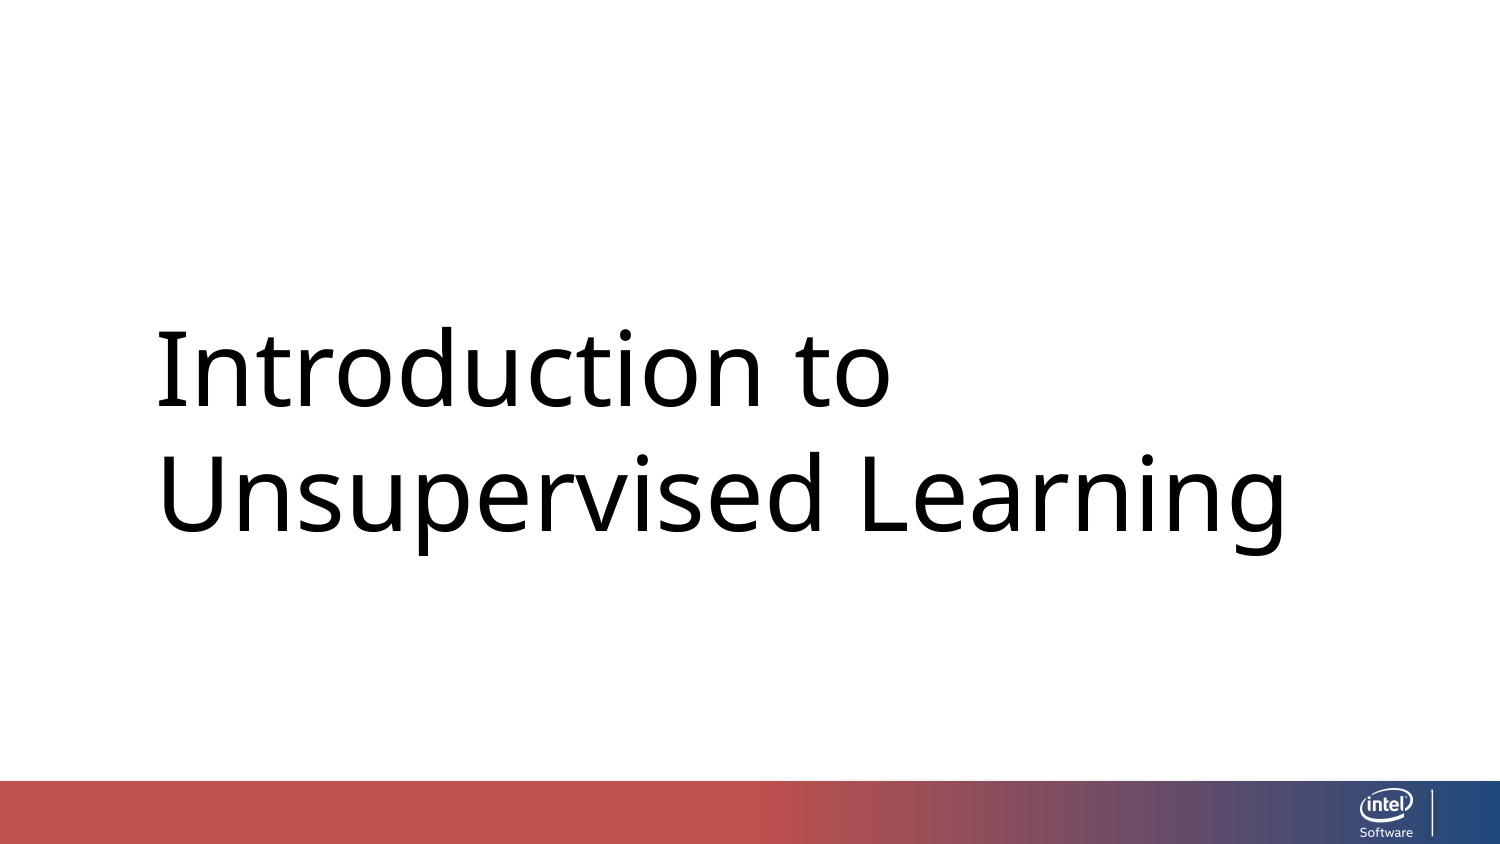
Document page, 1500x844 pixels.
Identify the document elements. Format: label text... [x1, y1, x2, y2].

picture [1360, 788, 1413, 837]
text_box Introduction to Unsupervised Learning [140, 294, 1368, 552]
